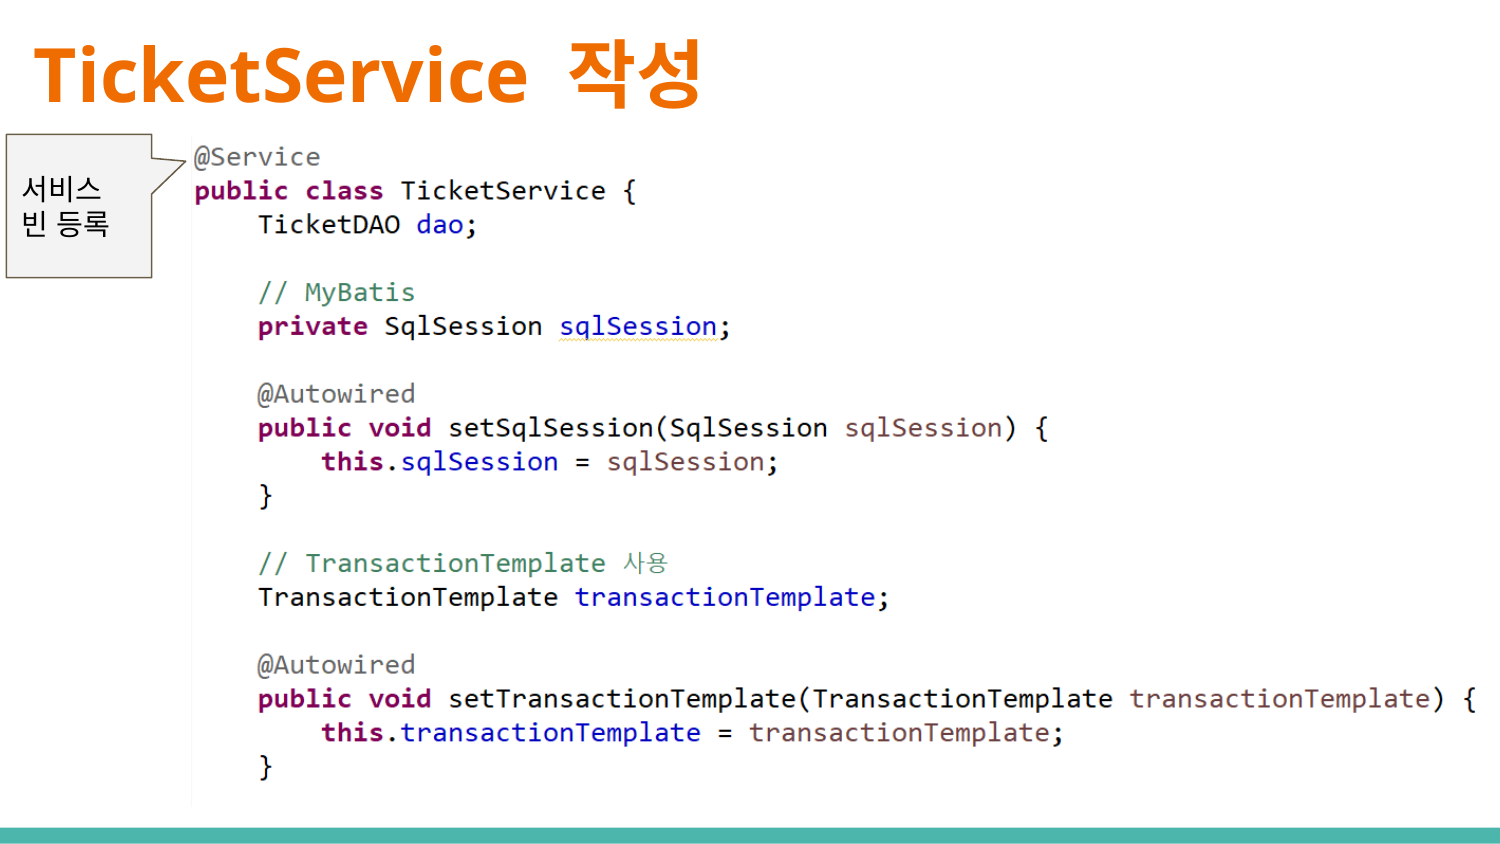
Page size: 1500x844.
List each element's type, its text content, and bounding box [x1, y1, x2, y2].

picture [191, 136, 1500, 807]
title TicketService 작성 [18, 12, 887, 114]
text_box 서비스 빈 등록 [6, 134, 186, 278]
